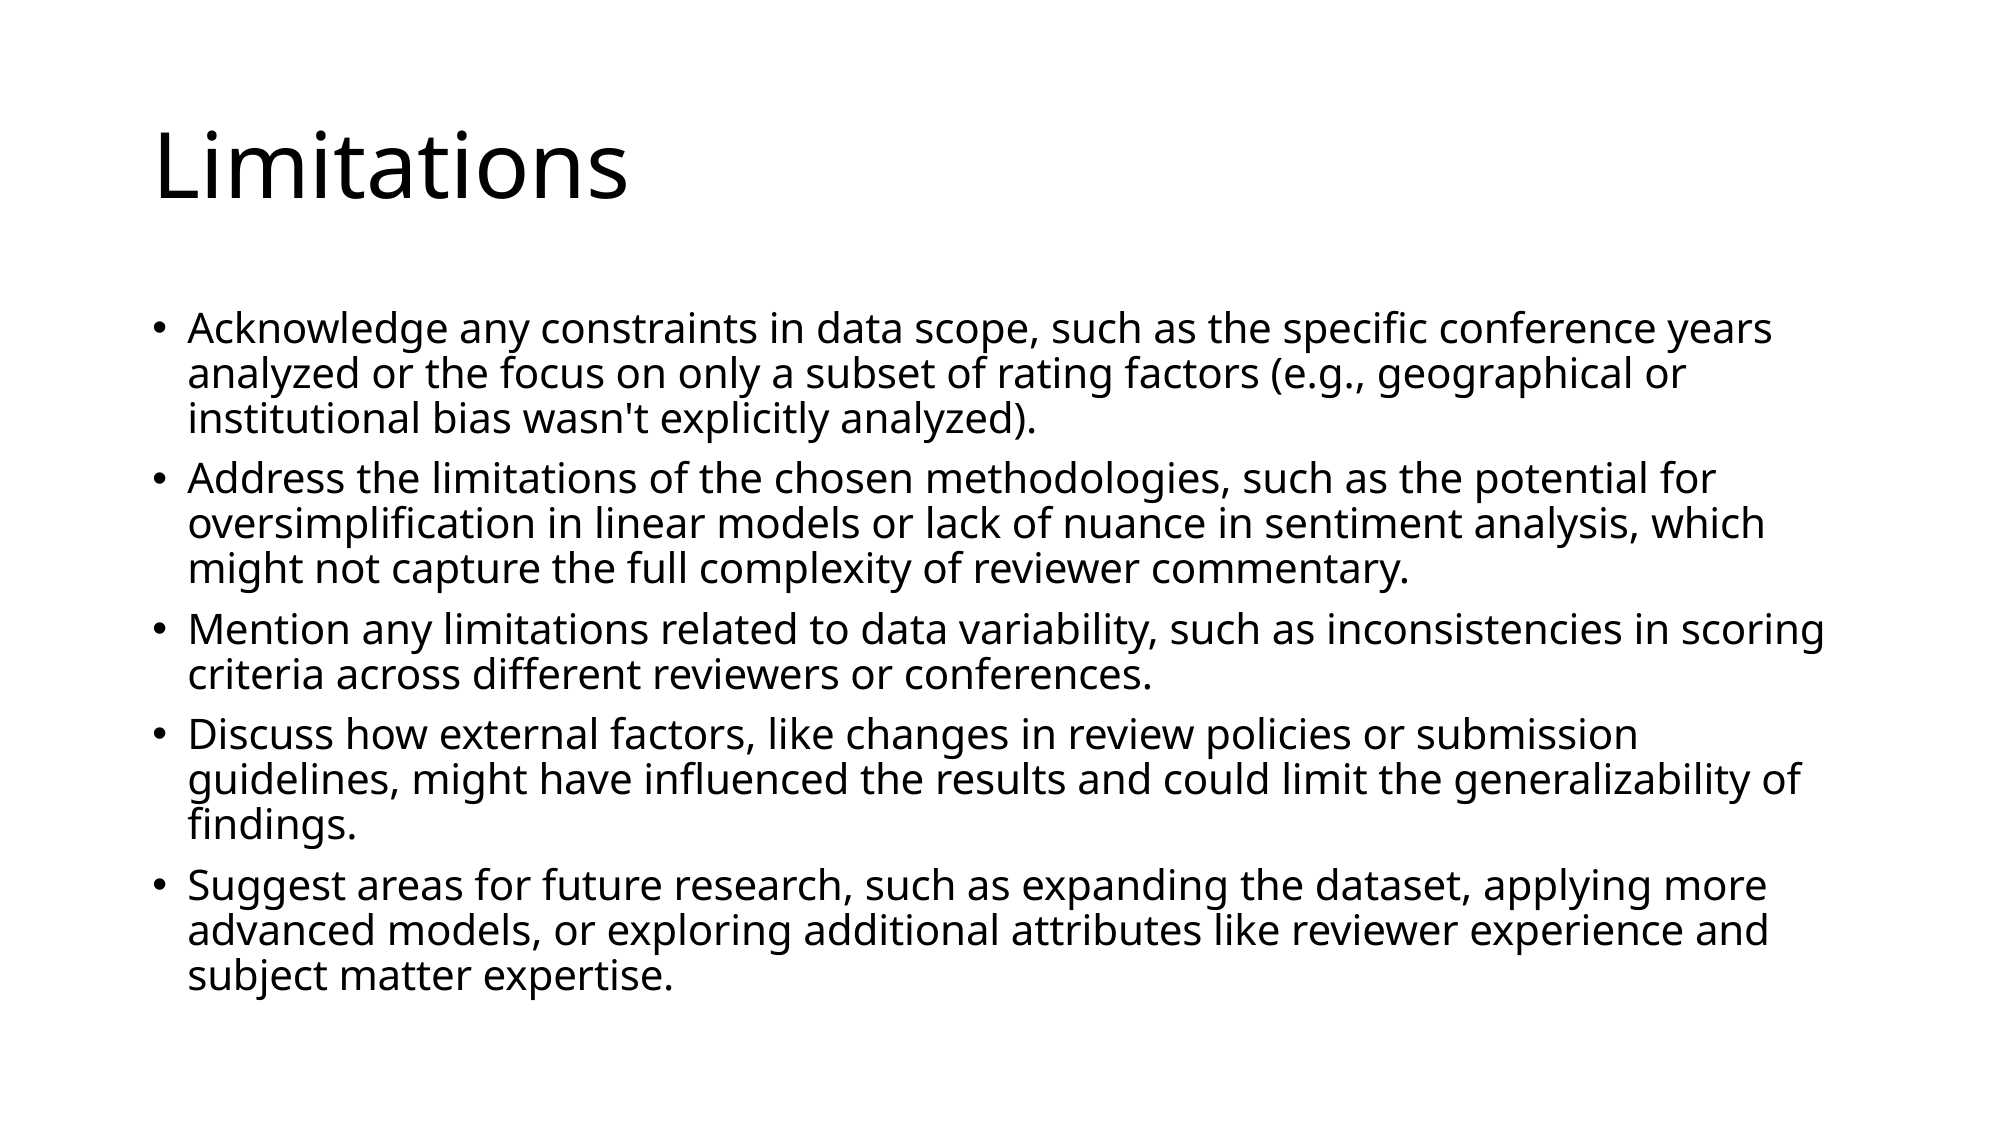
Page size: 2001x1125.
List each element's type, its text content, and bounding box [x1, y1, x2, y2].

title Limitations [137, 59, 1863, 278]
list Acknowledge any constraints in data scope, such as the specific conference years analyzed or the focus on only a subset of rating factors (e.g., geographical or institutional bias wasn't explicitly analyzed). Address the limitations of the chosen methodologies, such as the potential for oversimplification in linear models or lack of nuance in sentiment analysis, which might not capture the full complexity of reviewer commentary. Mention any limitations related to data variability, such as inconsistencies in scoring criteria across different reviewers or conferences. Discuss how external factors, like changes in review policies or submission guidelines, might have influenced the results and could limit the generalizability of findings. Suggest areas for future research, such as expanding the dataset, applying more advanced models, or exploring additional attributes like reviewer experience and subject matter expertise. [137, 299, 1863, 1014]
